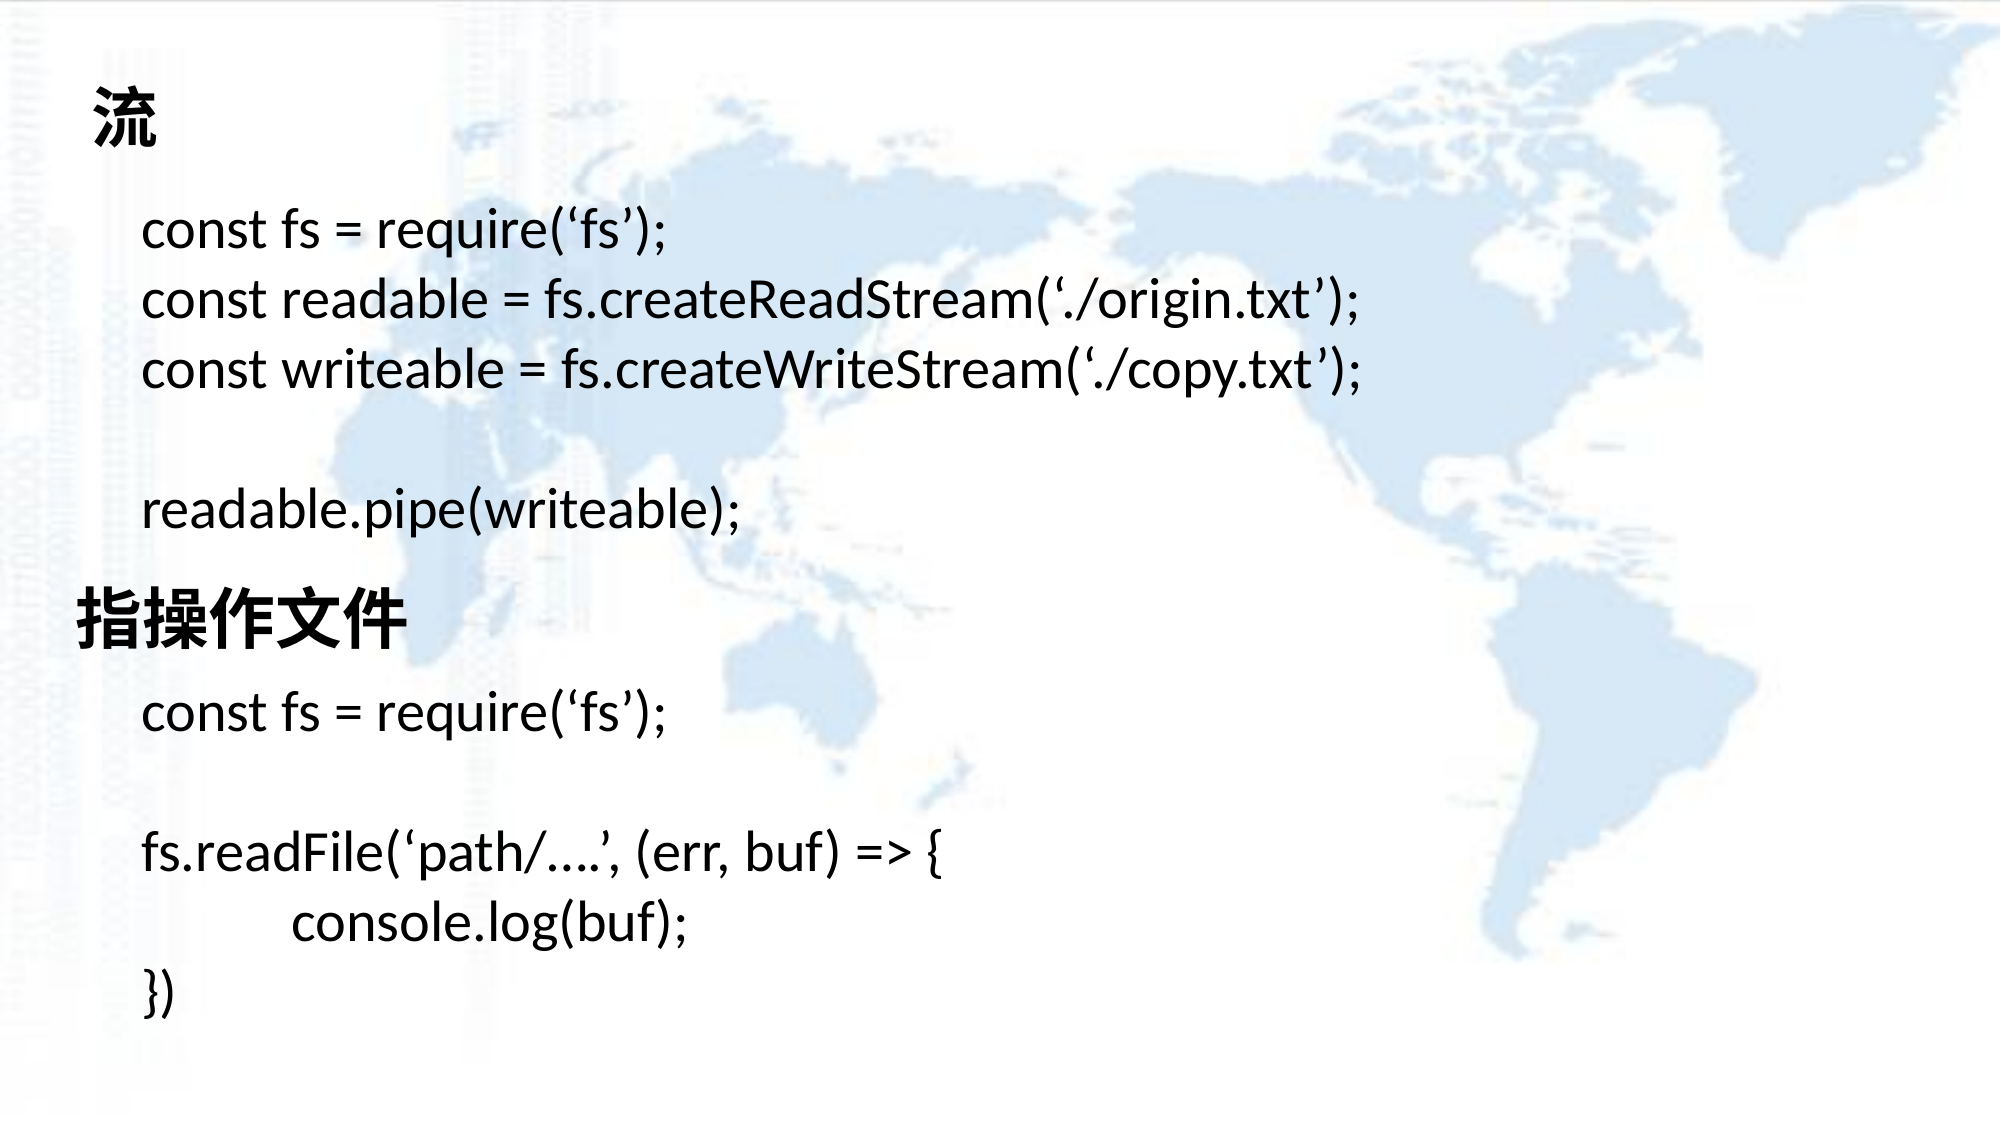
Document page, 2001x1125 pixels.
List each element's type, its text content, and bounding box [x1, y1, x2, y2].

text_box 指操作文件 [60, 569, 1942, 664]
picture [0, 0, 2001, 1125]
text_box const fs = require(‘fs’); fs.readFile(‘path/….’, (err, buf) => { console.log(buf); }) [126, 665, 1803, 1031]
text_box const fs = require(‘fs’); const readable = fs.createReadStream(‘./origin.txt’); const writeable = fs.createWriteStream(‘./copy.txt’); readable.pipe(writeable); [126, 182, 1803, 548]
text_box 流 [77, 68, 1959, 164]
